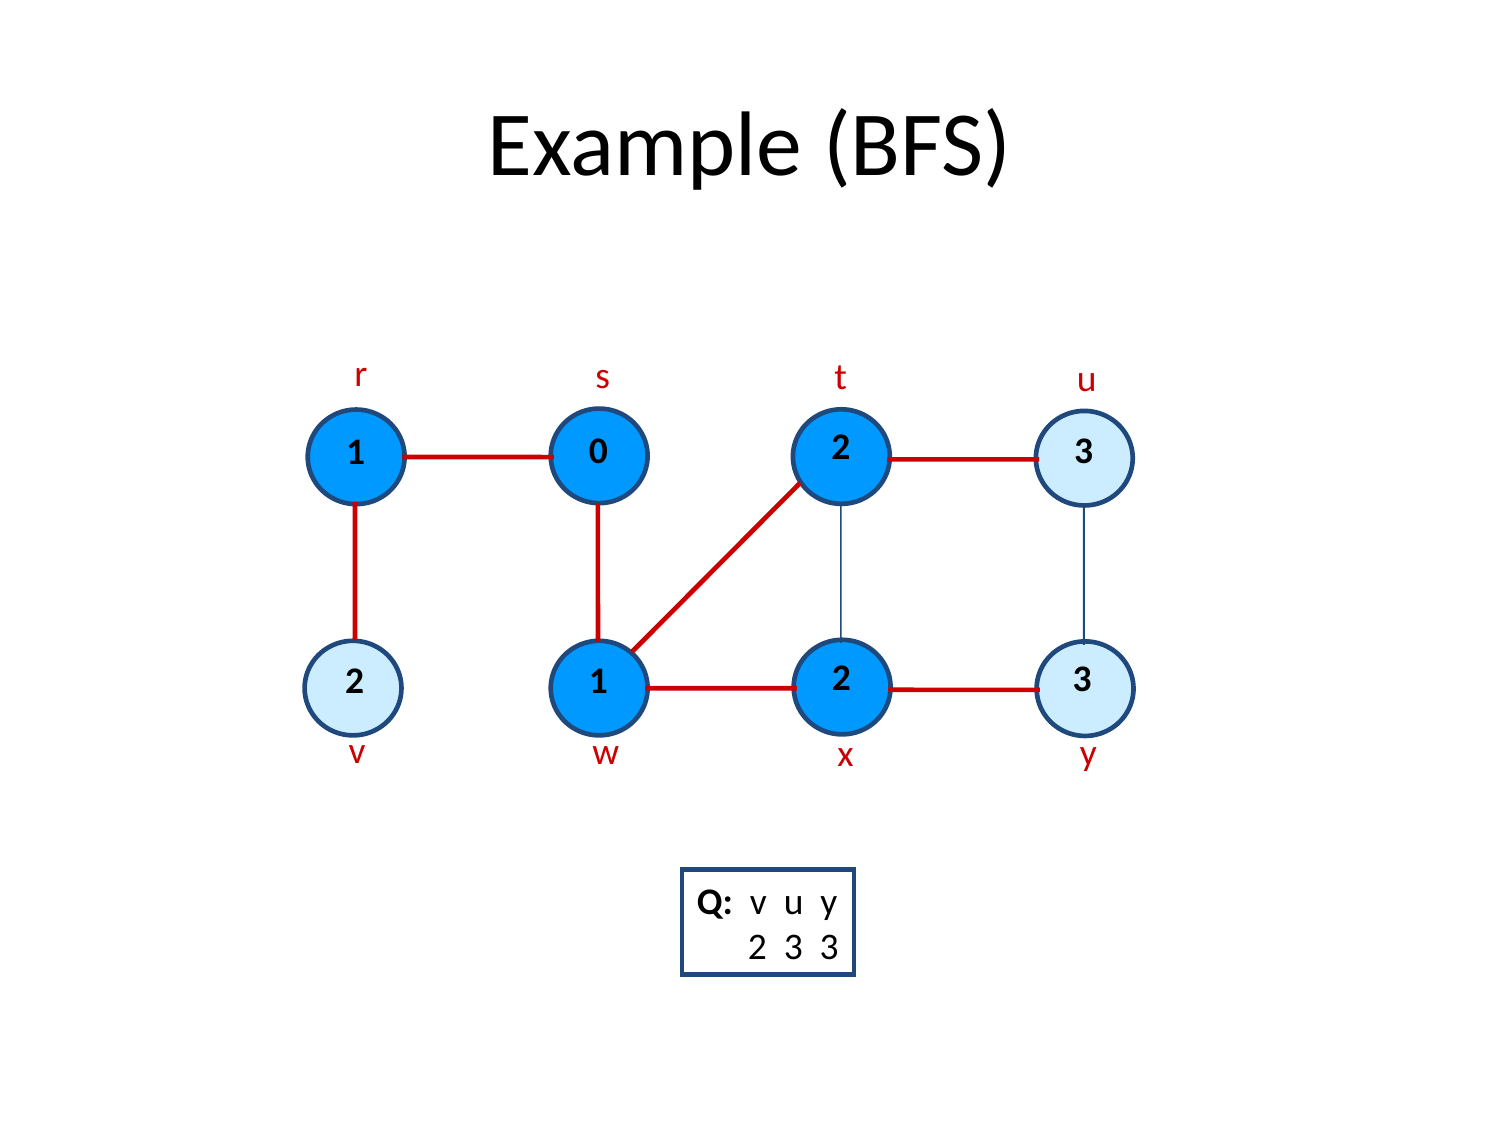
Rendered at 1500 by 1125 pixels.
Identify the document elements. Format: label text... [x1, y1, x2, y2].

text_box t [819, 345, 862, 405]
text_box [550, 408, 648, 504]
text_box [820, 639, 865, 645]
text_box r [339, 341, 383, 402]
text_box [307, 409, 405, 505]
text_box 1 [331, 420, 380, 480]
text_box Q: v u y 2 3 3 [682, 869, 854, 975]
text_box y [1065, 720, 1112, 781]
title Example (BFS) [75, 45, 1425, 233]
text_box x [822, 721, 869, 782]
text_box v [333, 718, 381, 779]
text_box 0 [574, 418, 623, 479]
text_box [550, 640, 648, 731]
text_box [818, 409, 865, 415]
text_box 2 [816, 415, 866, 475]
text_box 2 [817, 645, 866, 706]
text_box 2 [330, 648, 380, 709]
text_box [793, 646, 891, 731]
text_box [304, 640, 402, 732]
text_box [792, 415, 890, 504]
text_box [1035, 410, 1133, 506]
text_box 1 [574, 648, 623, 709]
text_box [1036, 641, 1134, 732]
text_box w [577, 720, 635, 780]
text_box s [580, 343, 626, 404]
text_box 3 [1057, 647, 1107, 707]
text_box 3 [1059, 418, 1109, 479]
text_box u [1062, 346, 1112, 407]
